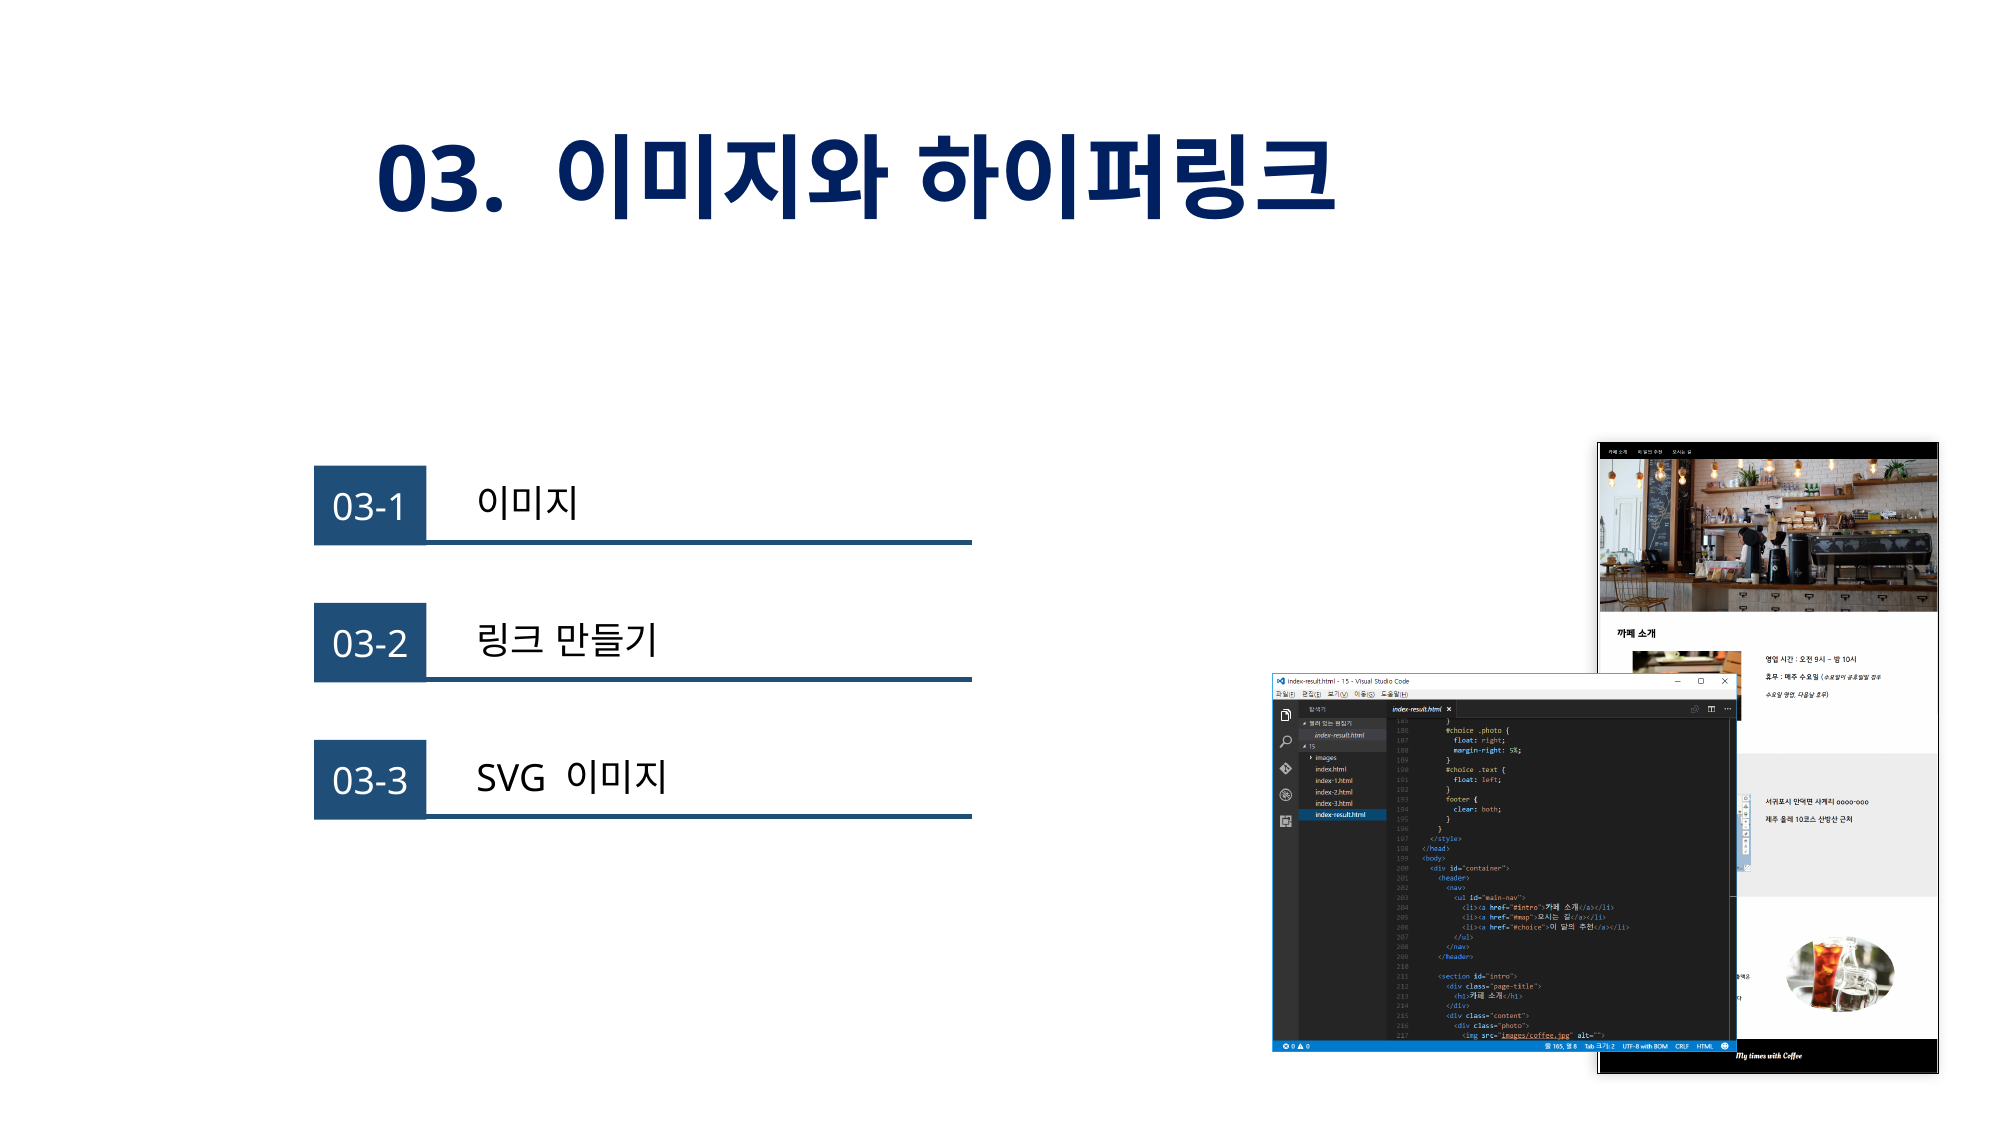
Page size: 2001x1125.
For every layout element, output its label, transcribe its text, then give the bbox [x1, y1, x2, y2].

picture [1272, 443, 1938, 1073]
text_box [314, 602, 972, 683]
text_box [314, 739, 972, 820]
title 03. 이미지와 하이퍼링크 [249, 101, 1466, 239]
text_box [314, 465, 972, 546]
